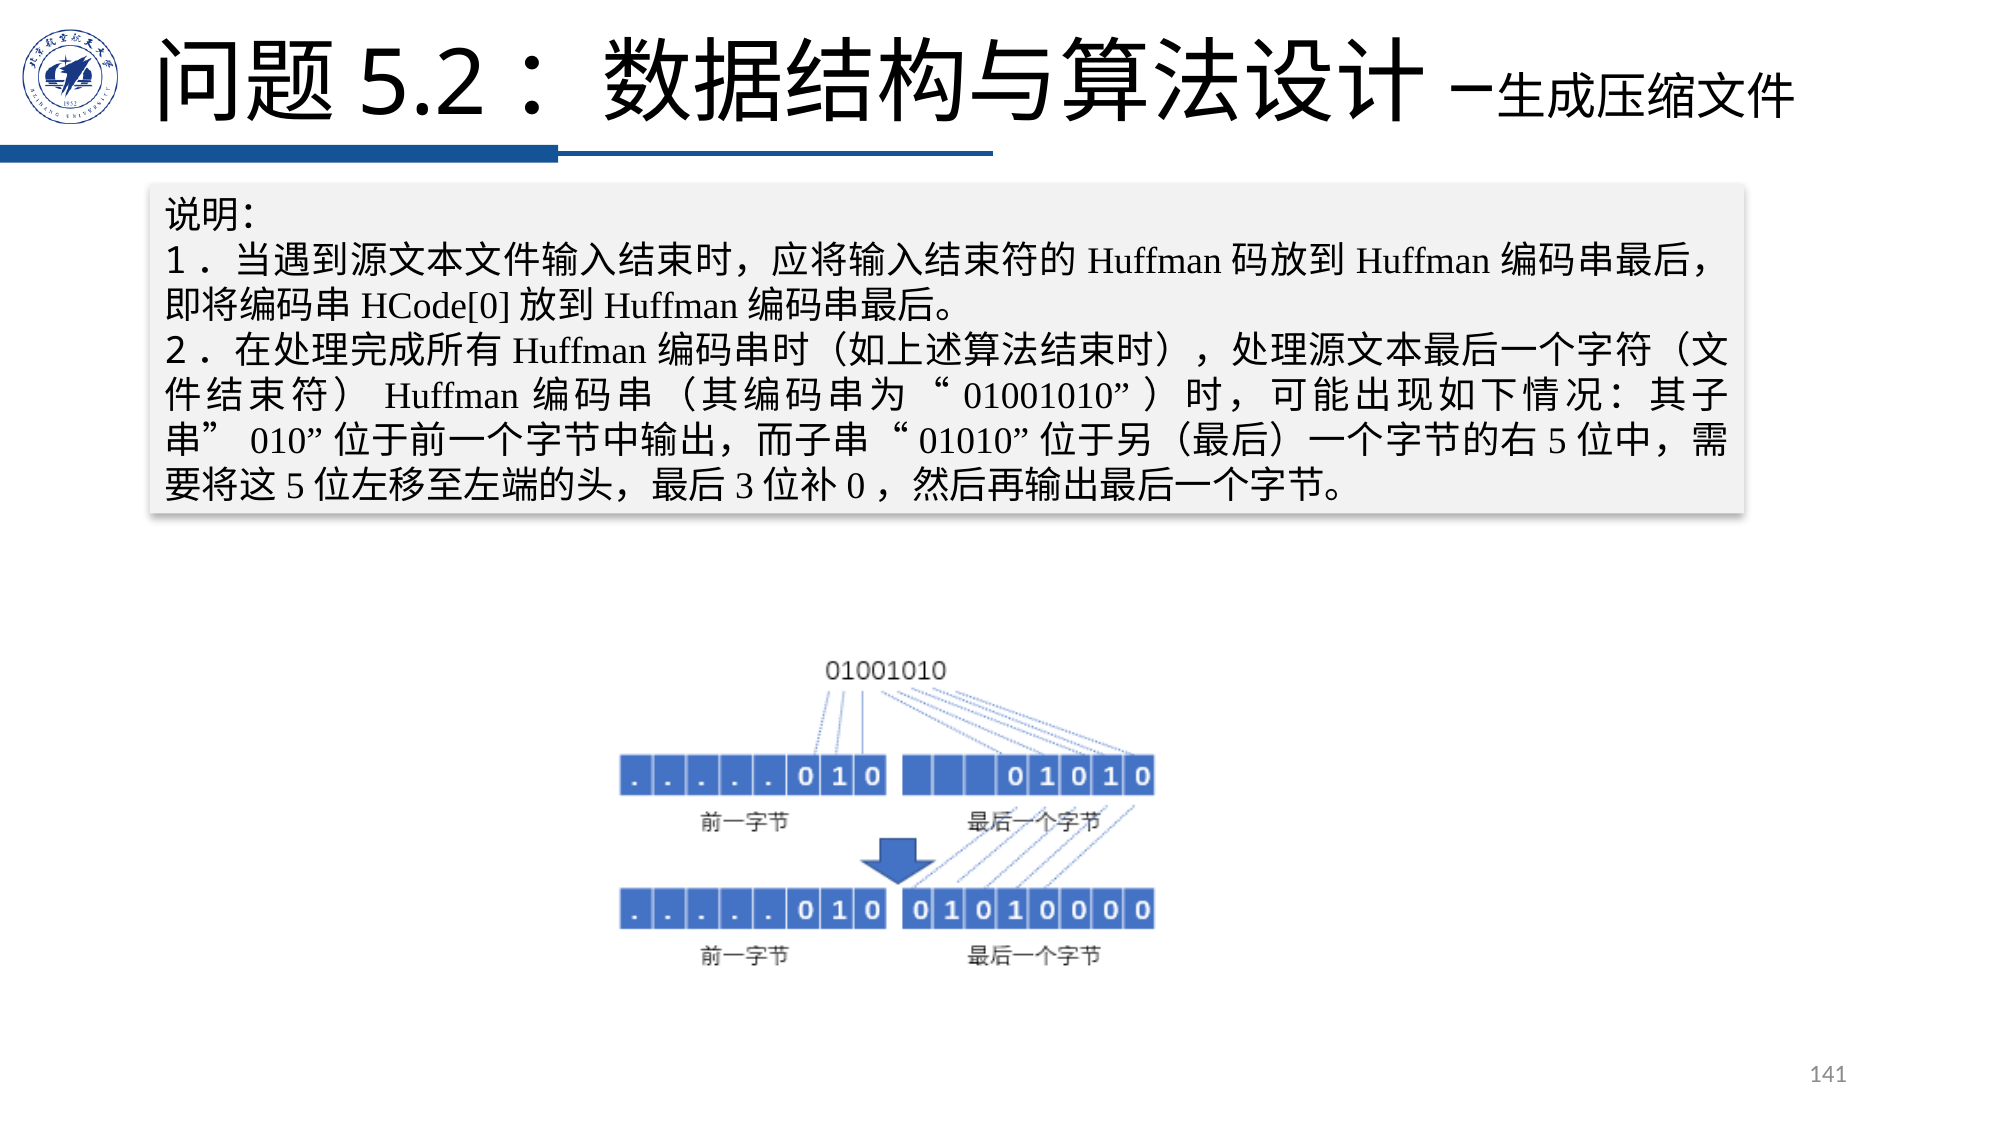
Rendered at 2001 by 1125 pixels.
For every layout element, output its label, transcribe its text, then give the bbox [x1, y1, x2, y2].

picture [16, 23, 124, 130]
picture [515, 607, 1248, 1002]
text_box 说明： 1．当遇到源文本文件输入结束时，应将输入结束符的Huffman码放到Huffman编码串最后，即将编码串HCode[0]放到Huffman编码串最后。 2．在处理完成所有Huffman编码串时（如上述算法结束时），处理源文本最后一个字符（文件结束符）Huffman编码串（其编码串为“01001010”）时，可能出现如下情况：其子串”010”位于前一个字节中输出，而子串“01010”位于另（最后）一个字节的右5位中，需要将这5位左移至左端的头，最后3位补0，然后再输出最后一个字节。 [149, 183, 1745, 514]
title 问题5.2：数据结构与算法设计 –生成压缩文件 [137, 22, 1863, 147]
slide_number 141 [1412, 1042, 1863, 1103]
